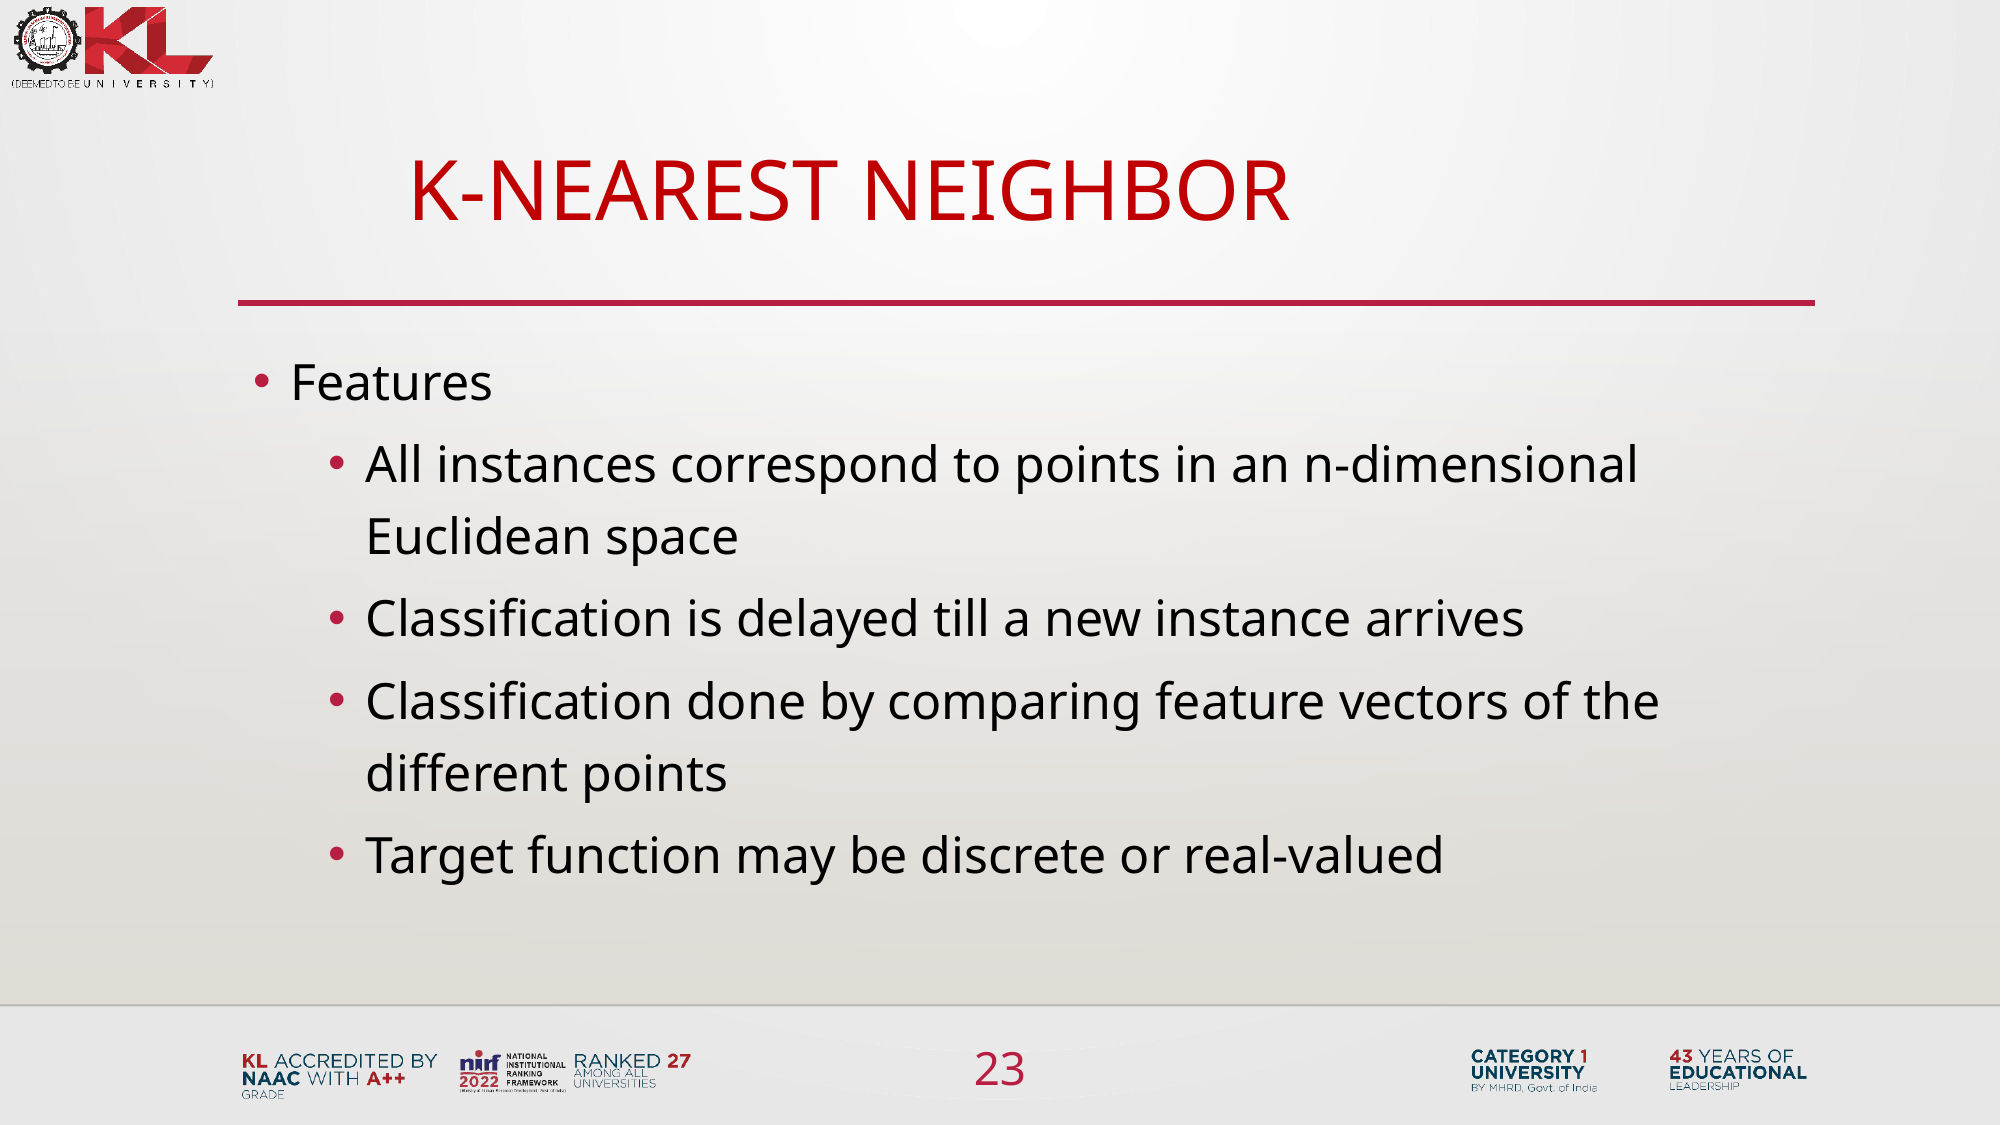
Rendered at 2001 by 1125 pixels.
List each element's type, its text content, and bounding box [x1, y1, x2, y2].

picture [238, 1045, 716, 1103]
list Features All instances correspond to points in an n-dimensional Euclidean space Classification is delayed till a new instance arrives Classification done by comparing feature vectors of the different points Target function may be discrete or real-valued [238, 330, 1814, 897]
slide_number 23 [933, 1031, 1067, 1115]
title K-Nearest Neighbor [392, 141, 1732, 267]
picture [1447, 1045, 1814, 1101]
picture [12, 5, 213, 88]
